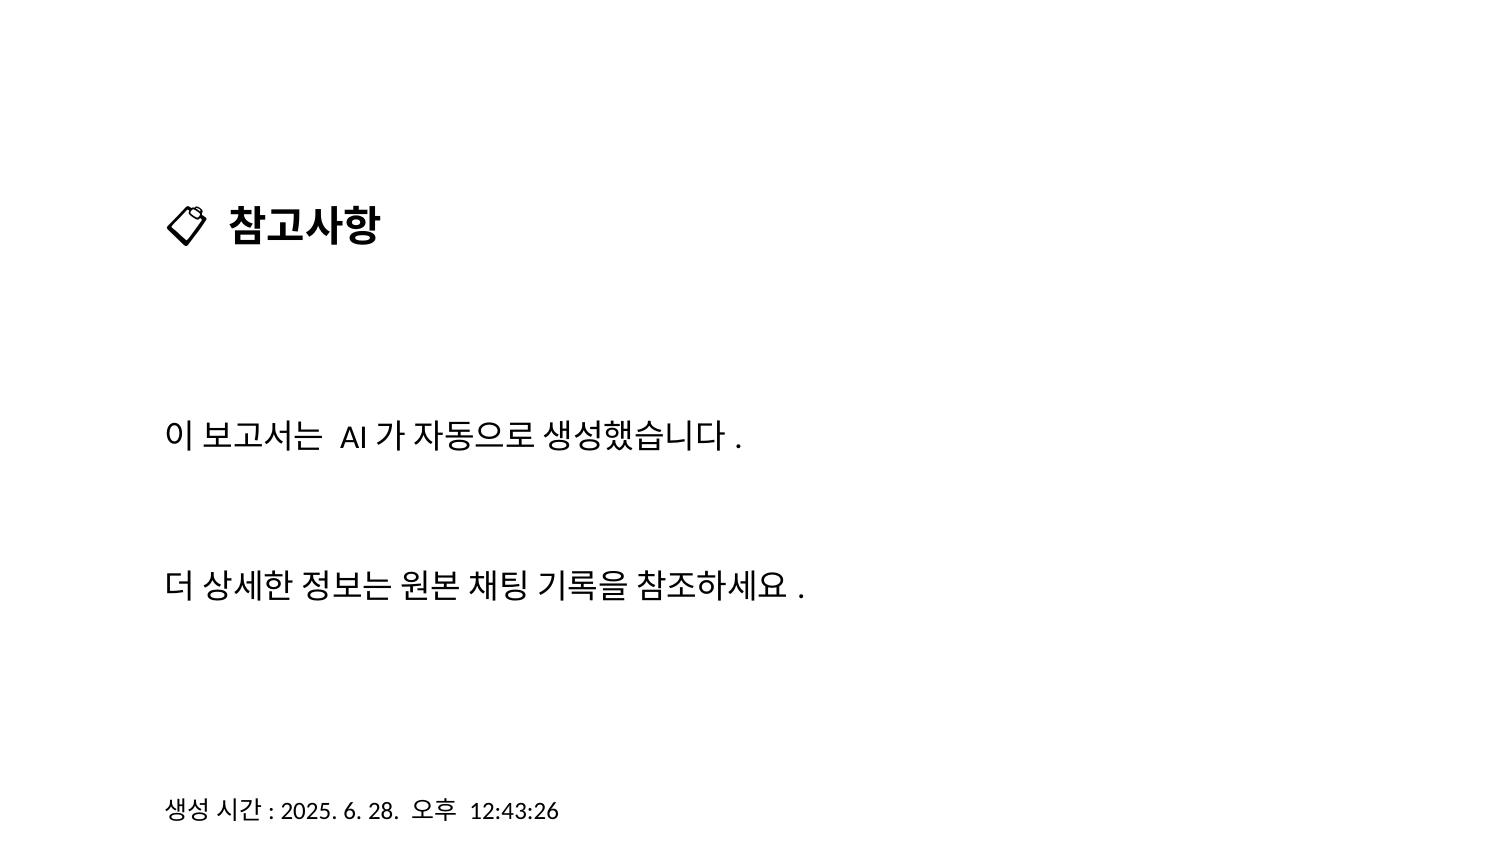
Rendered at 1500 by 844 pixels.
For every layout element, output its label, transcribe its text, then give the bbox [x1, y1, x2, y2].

text_box 📋 참고사항 [149, 149, 1350, 300]
text_box 더 상세한 정보는 원본 채팅 기록을 참조하세요. [149, 524, 1350, 645]
text_box 생성 시간: 2025. 6. 28. 오후 12:43:26 [149, 749, 1350, 844]
text_box 이 보고서는 AI가 자동으로 생성했습니다. [149, 374, 1350, 495]
